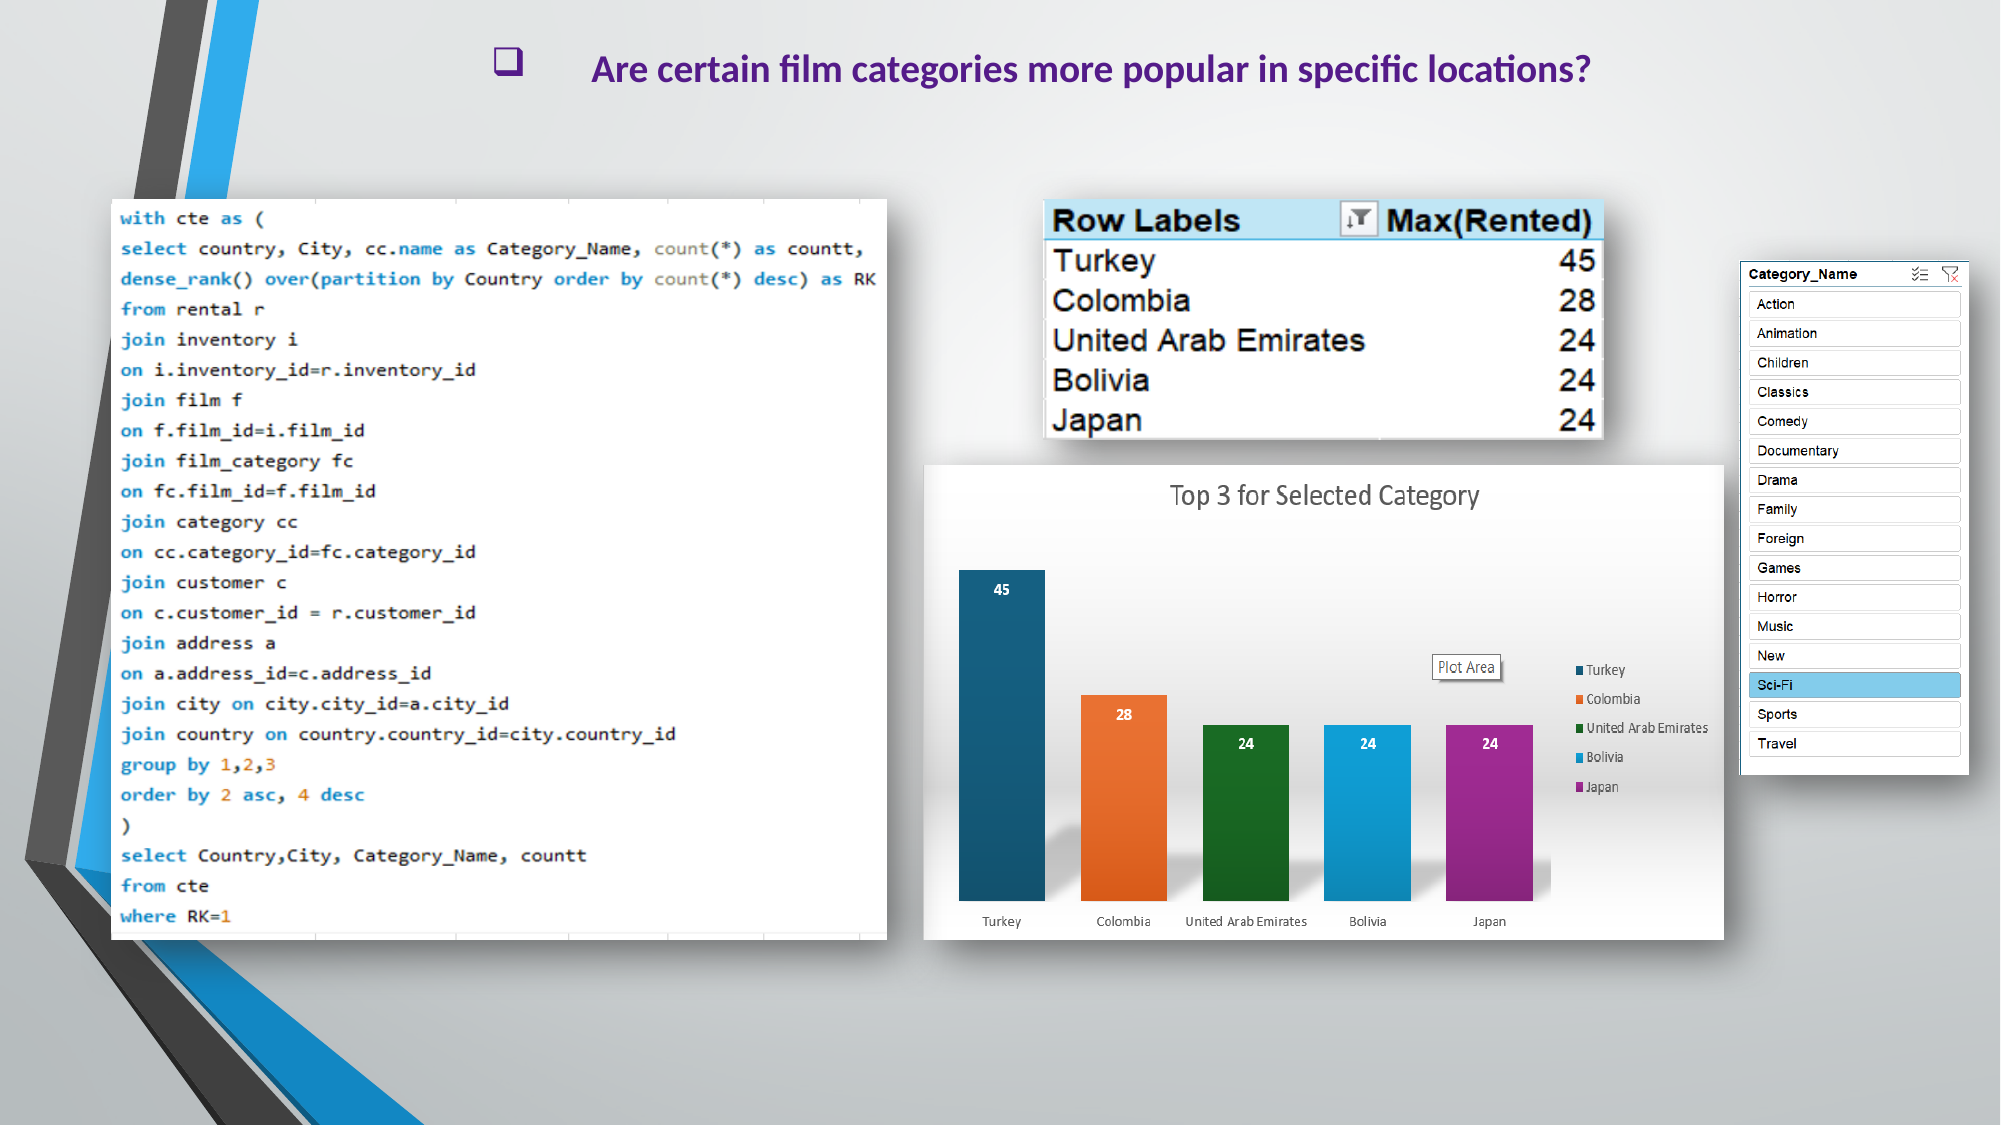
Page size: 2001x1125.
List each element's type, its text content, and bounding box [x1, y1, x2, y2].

title Are certain film categories more popular in specific locations? [243, 35, 1887, 98]
picture [110, 198, 887, 940]
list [1043, 199, 1604, 440]
picture [1739, 260, 1969, 776]
picture [923, 464, 1724, 940]
